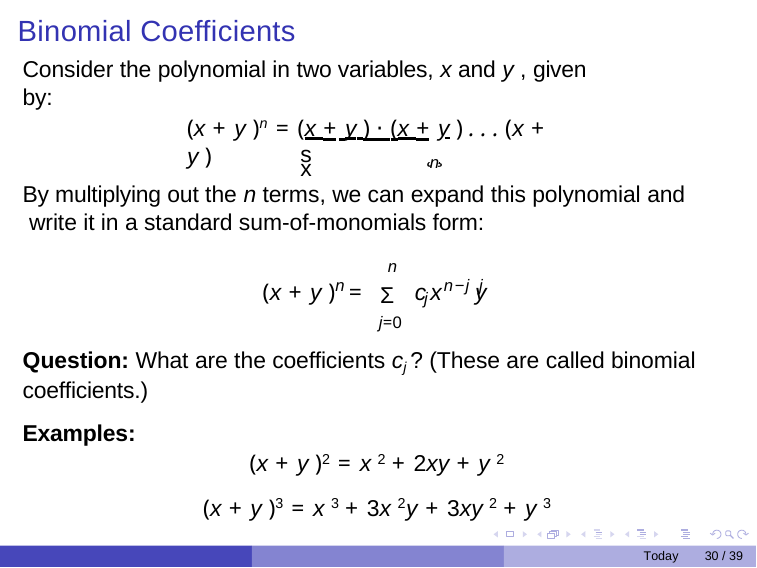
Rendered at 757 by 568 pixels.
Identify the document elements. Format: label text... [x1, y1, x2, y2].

title Binomial Coefficients [15, 9, 299, 108]
text_box [251, 545, 503, 567]
text_box 30 / 39 [700, 546, 745, 568]
text_box Today [641, 546, 679, 568]
text_box j=0 Question: What are the coefficients cj ? (These are called binomial coefficients.) Examples: (x + y )2 = x 2 + 2xy + y 2 (x + y )3 = x 3 + 3x 2y + 3xy 2 + y 3 [20, 301, 708, 521]
text_box [624, 531, 630, 538]
text_box n [333, 272, 347, 276]
text_box (x + y ) = c [260, 276, 427, 301]
text_box [0, 545, 251, 567]
text_box x y [428, 276, 487, 301]
text_box s ˛¸ x [298, 124, 571, 144]
text_box n By multiplying out the n terms, we can expand this polynomial and write it in a standard sum-of-monomials form: [20, 144, 689, 235]
text_box [551, 530, 559, 536]
text_box [712, 530, 722, 539]
text_box j [422, 286, 428, 301]
text_box [503, 545, 756, 567]
text_box Consider the polynomial in two variables, x and y , given by: [20, 52, 624, 110]
text_box [737, 530, 746, 539]
text_box n−j j [441, 272, 493, 295]
text_box n [385, 253, 400, 276]
text_box (x + y )n = (x + y ) · (x + y ) . . . (x + y ) [184, 109, 571, 144]
